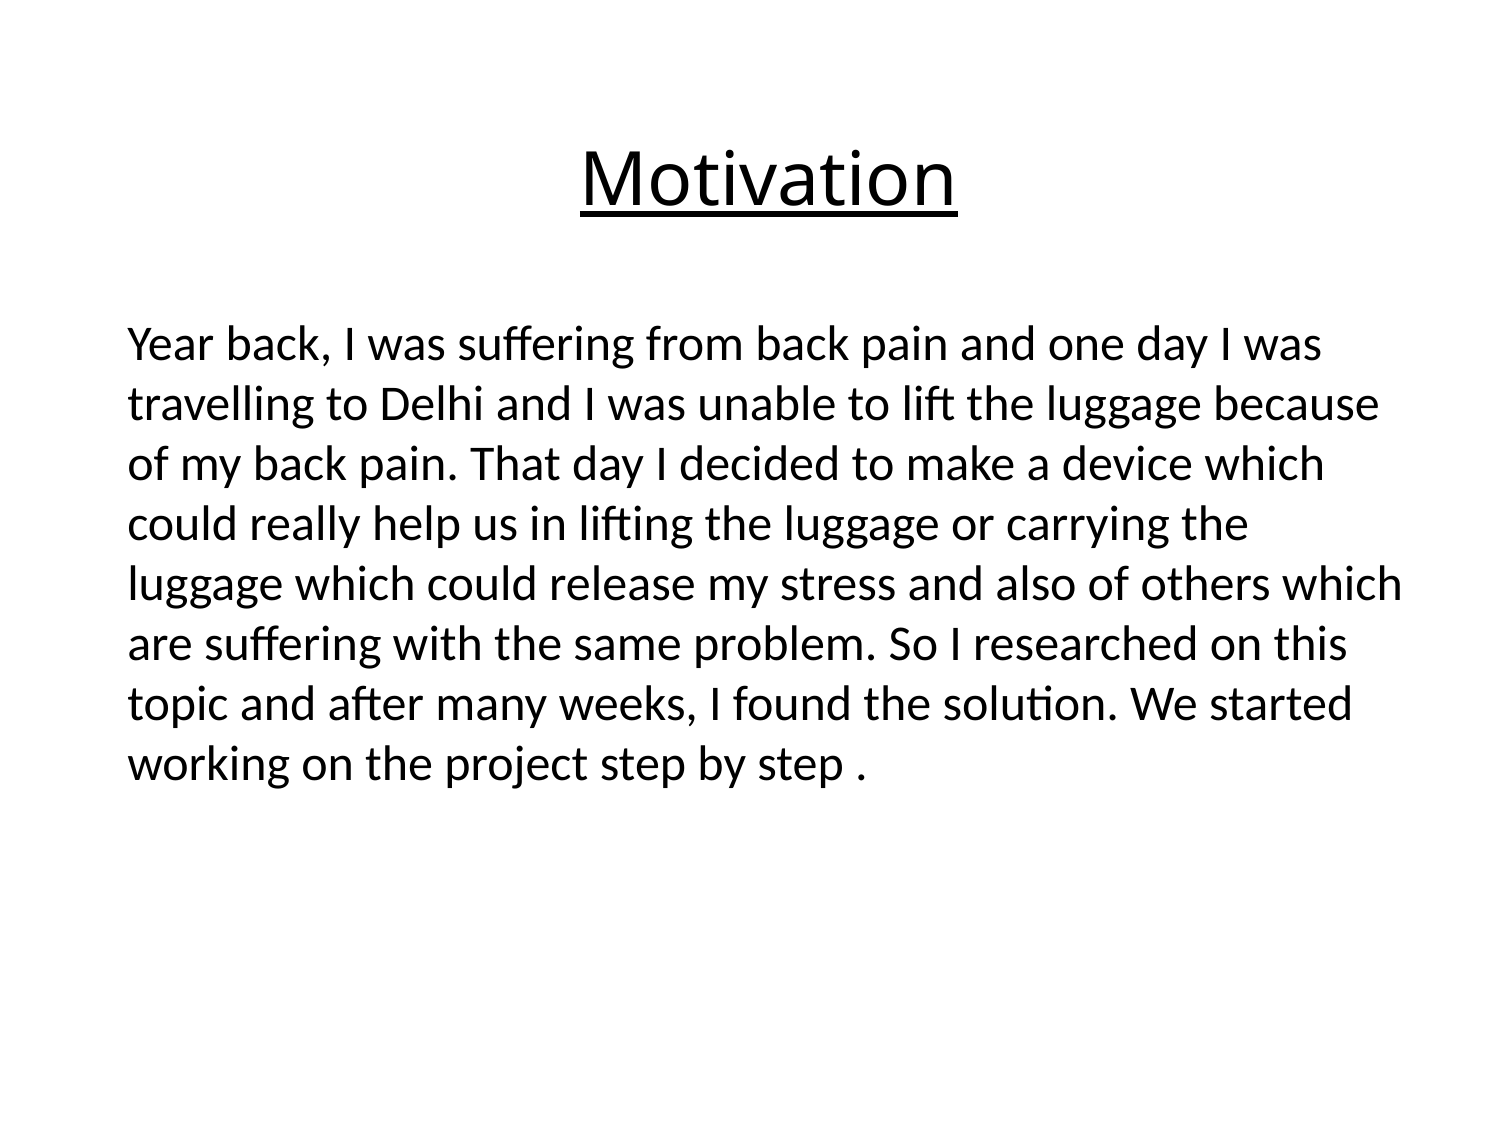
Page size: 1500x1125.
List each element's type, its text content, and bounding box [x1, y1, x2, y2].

text_box Motivation Year back, I was suffering from back pain and one day I was travelling to Delhi and I was unable to lift the luggage because of my back pain. That day I decided to make a device which could really help us in lifting the luggage or carrying the luggage which could release my stress and also of others which are suffering with the same problem. So I researched on this topic and after many weeks, I found the solution. We started working on the project step by step . [112, 123, 1425, 843]
